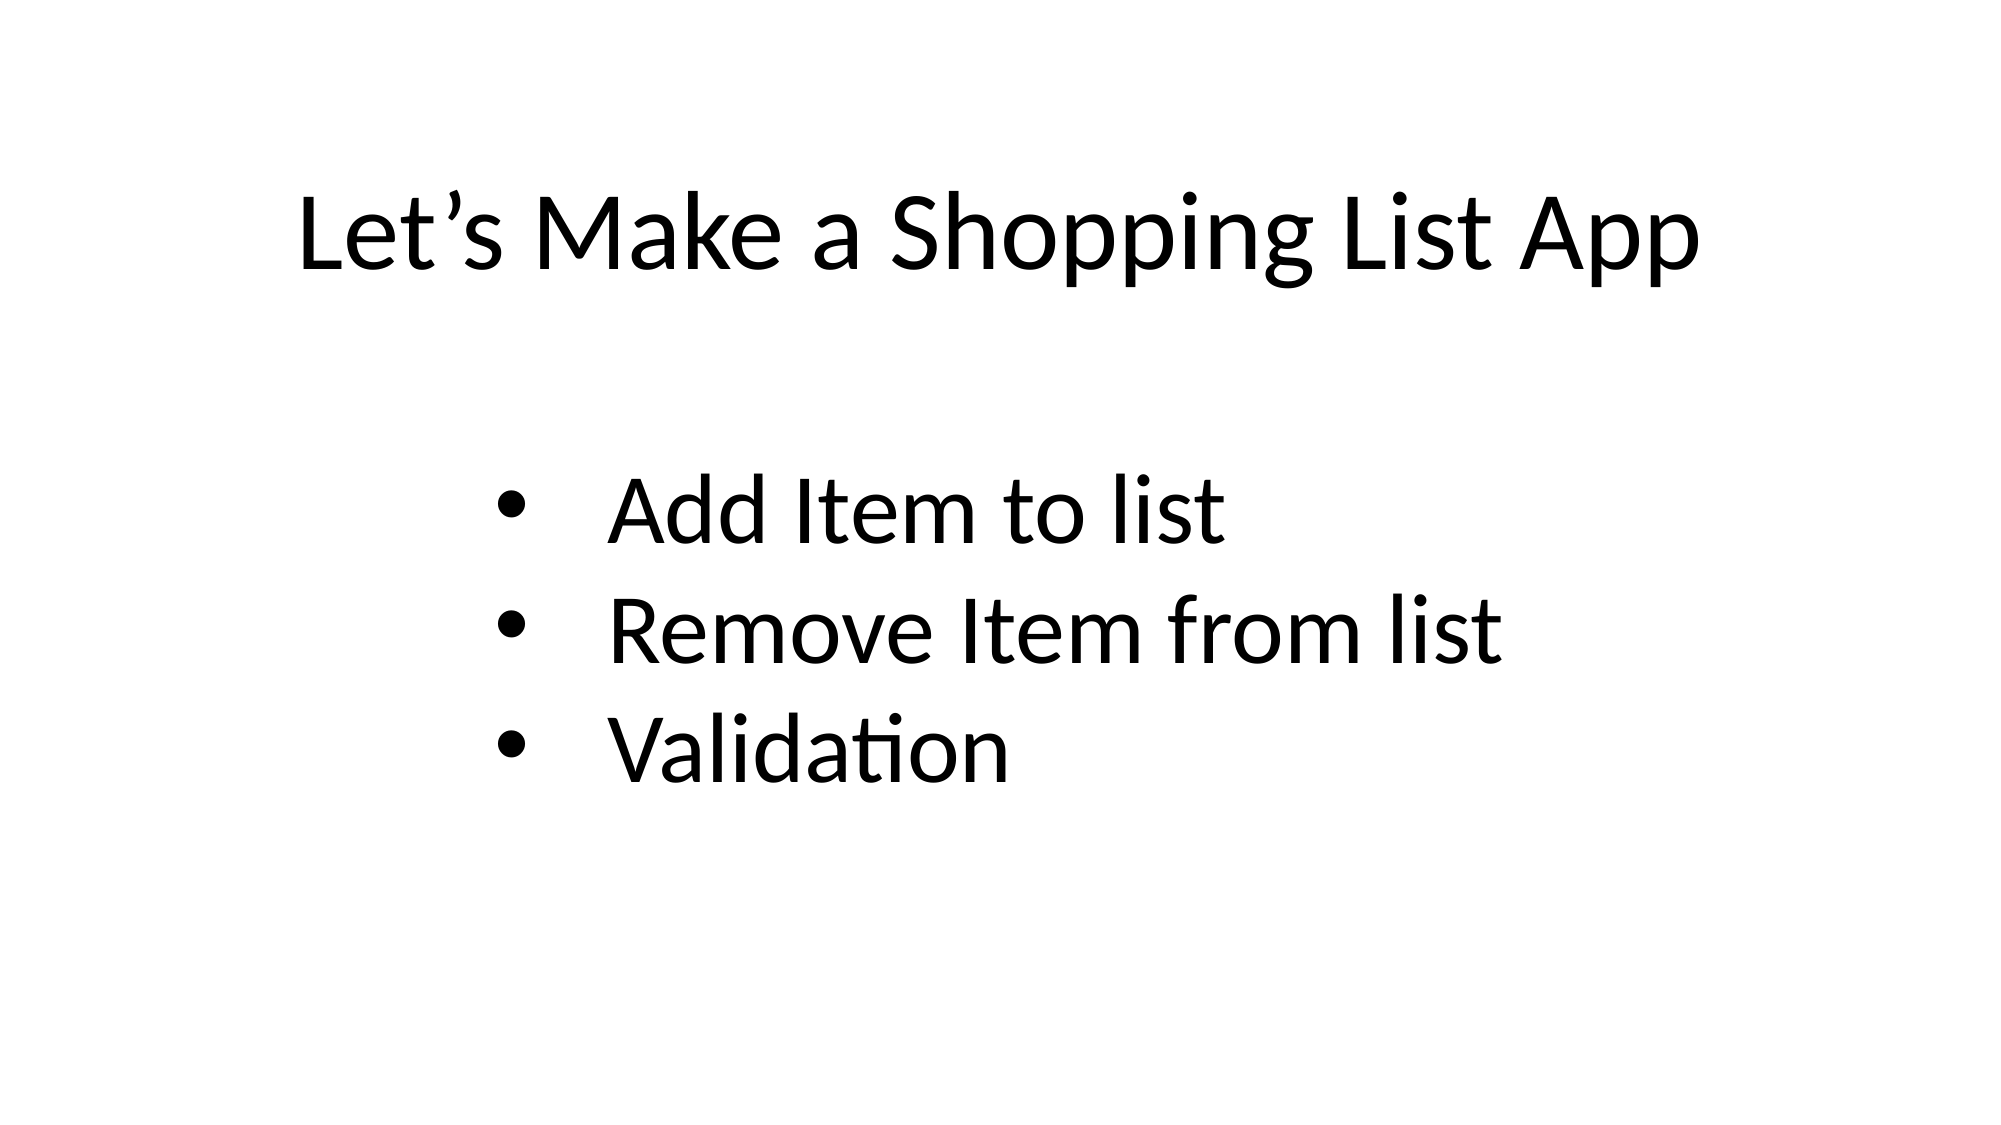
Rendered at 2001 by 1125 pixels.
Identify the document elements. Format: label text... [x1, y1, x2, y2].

text_box Add Item to list Remove Item from list Validation [479, 435, 1521, 811]
text_box Let’s Make a Shopping List App [281, 149, 1719, 300]
